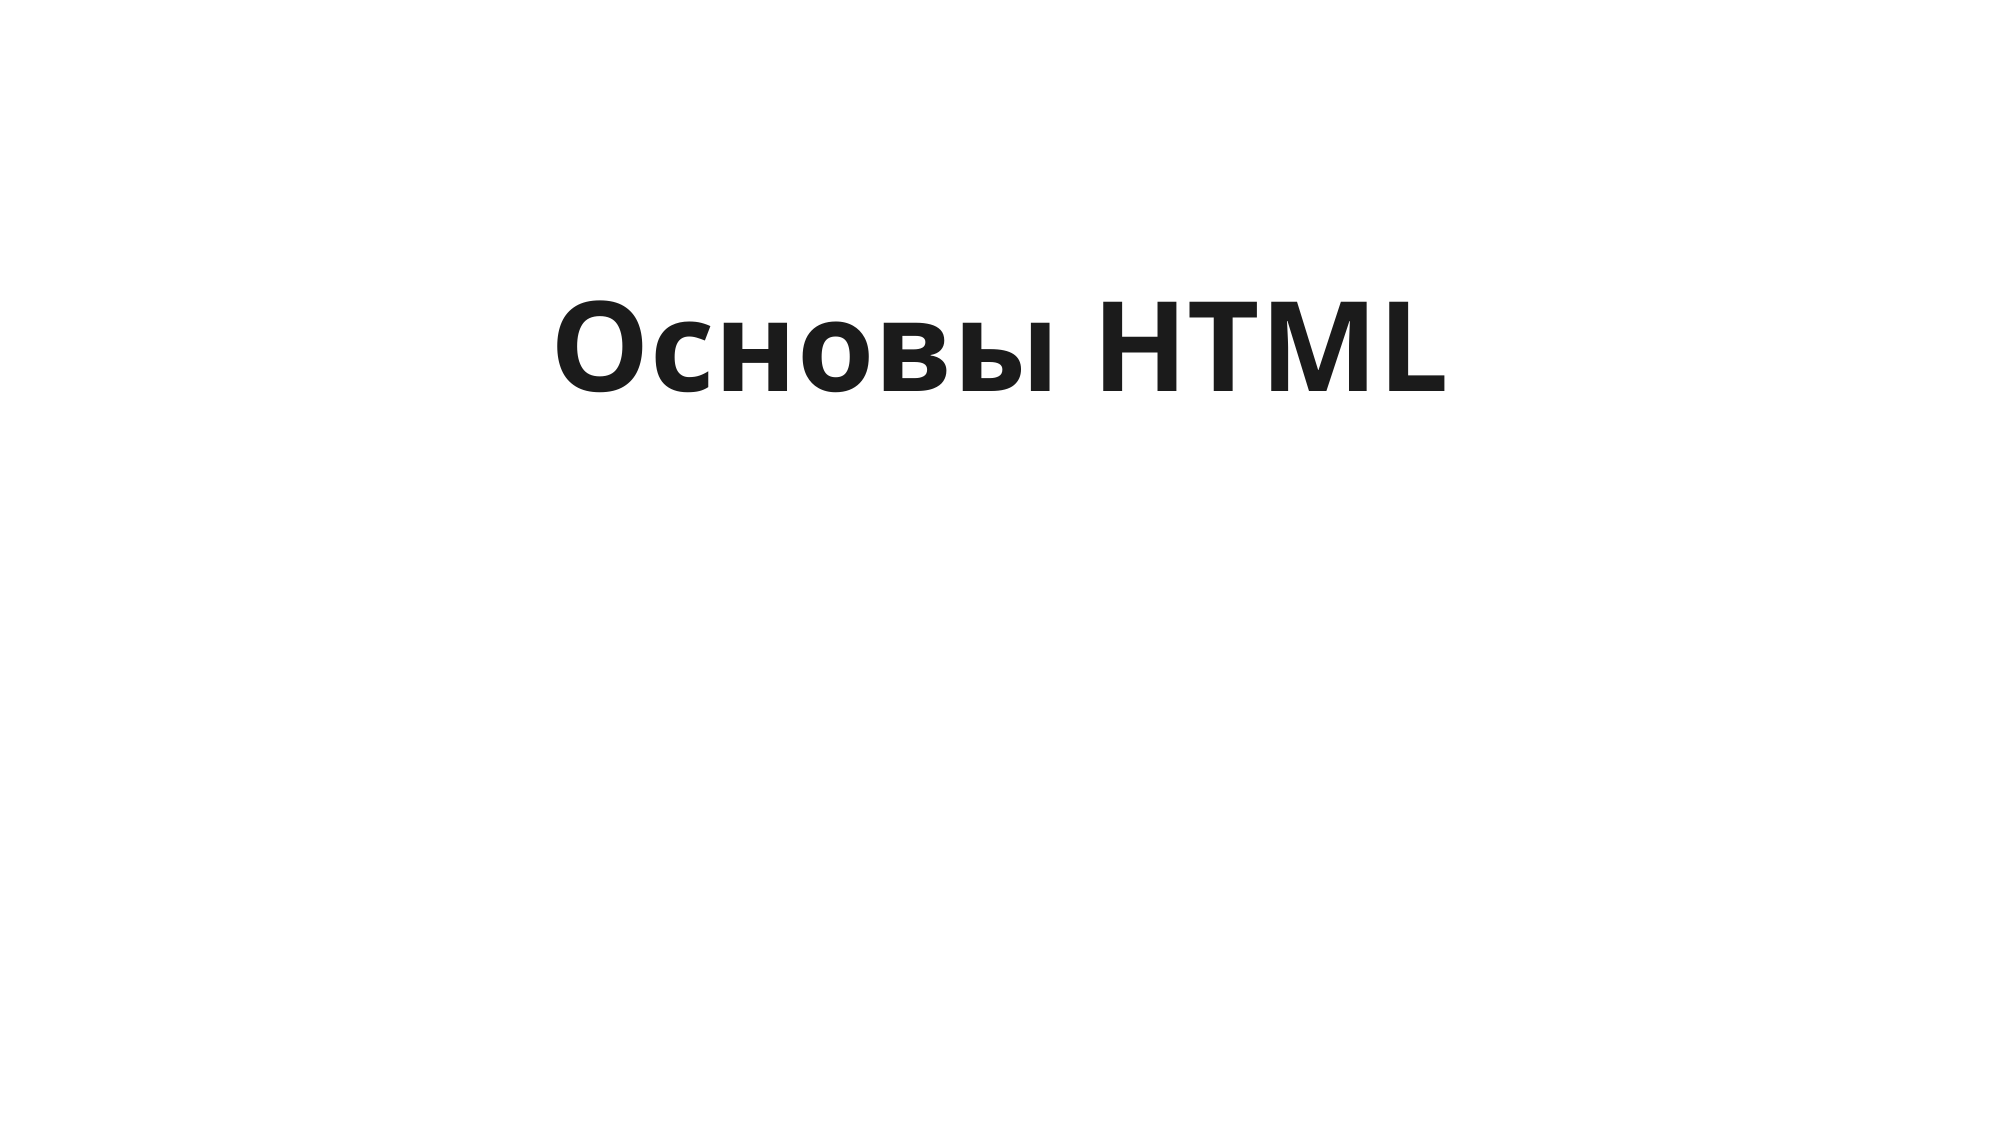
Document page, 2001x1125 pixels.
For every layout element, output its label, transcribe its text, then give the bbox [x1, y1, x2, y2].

title Основы HTML [249, 184, 1750, 576]
